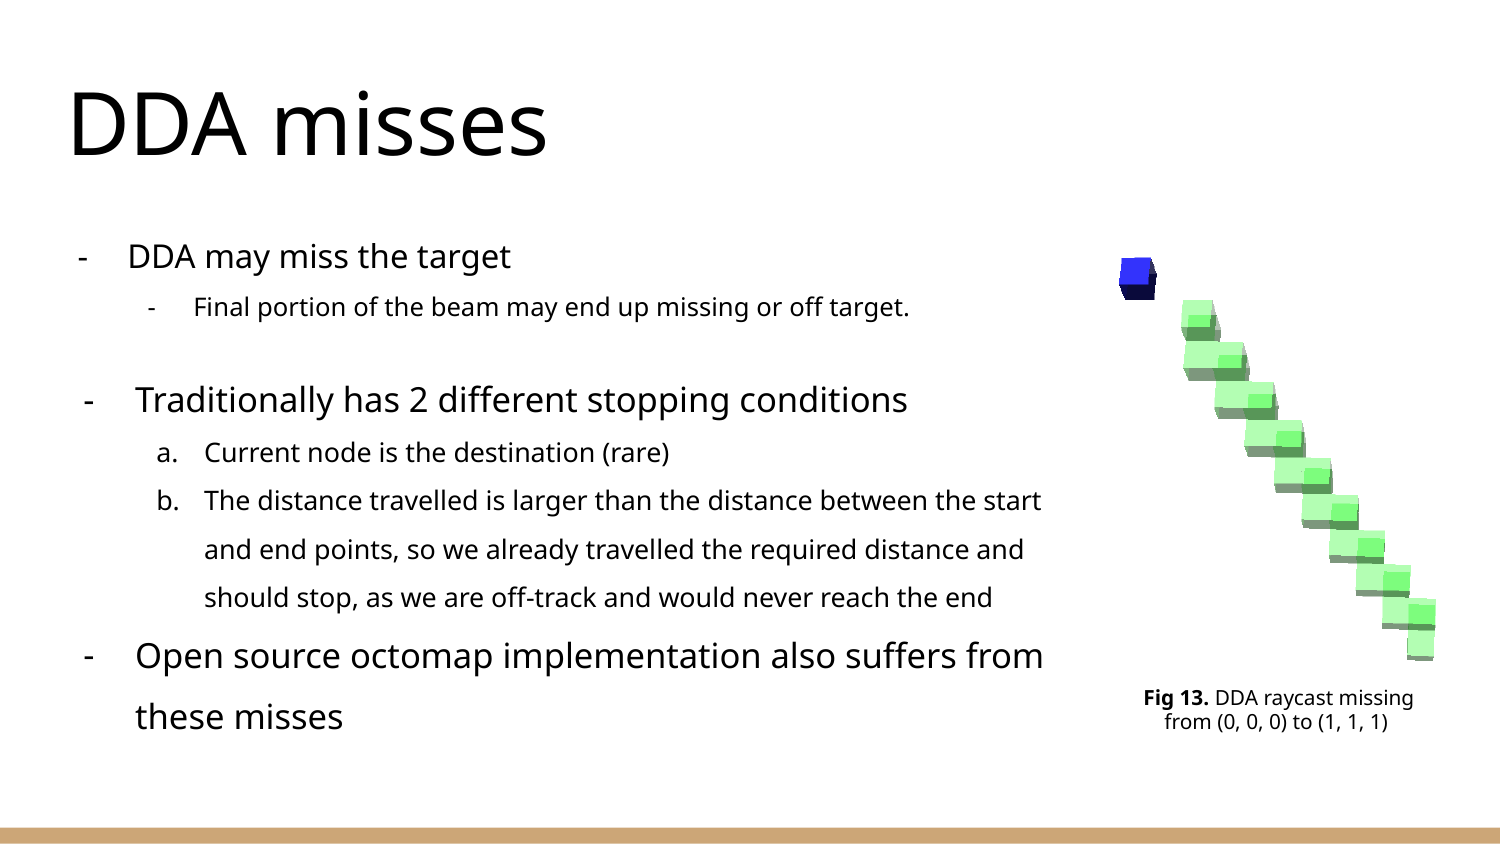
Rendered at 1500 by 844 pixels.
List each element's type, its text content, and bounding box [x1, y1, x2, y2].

list Traditionally has 2 different stopping conditions Current node is the destination (rare) The distance travelled is larger than the distance between the start and end points, so we already travelled the required distance and should stop, as we are off-track and would never reach the end Open source octomap implementation also suffers from these misses [51, 342, 1070, 793]
picture [1108, 237, 1450, 670]
title DDA misses [51, 51, 1449, 189]
text_box Fig 13. DDA raycast missing from (0, 0, 0) to (1, 1, 1) [1070, 669, 1493, 750]
list DDA may miss the target Final portion of the beam may end up missing or off target. [46, 201, 1065, 338]
